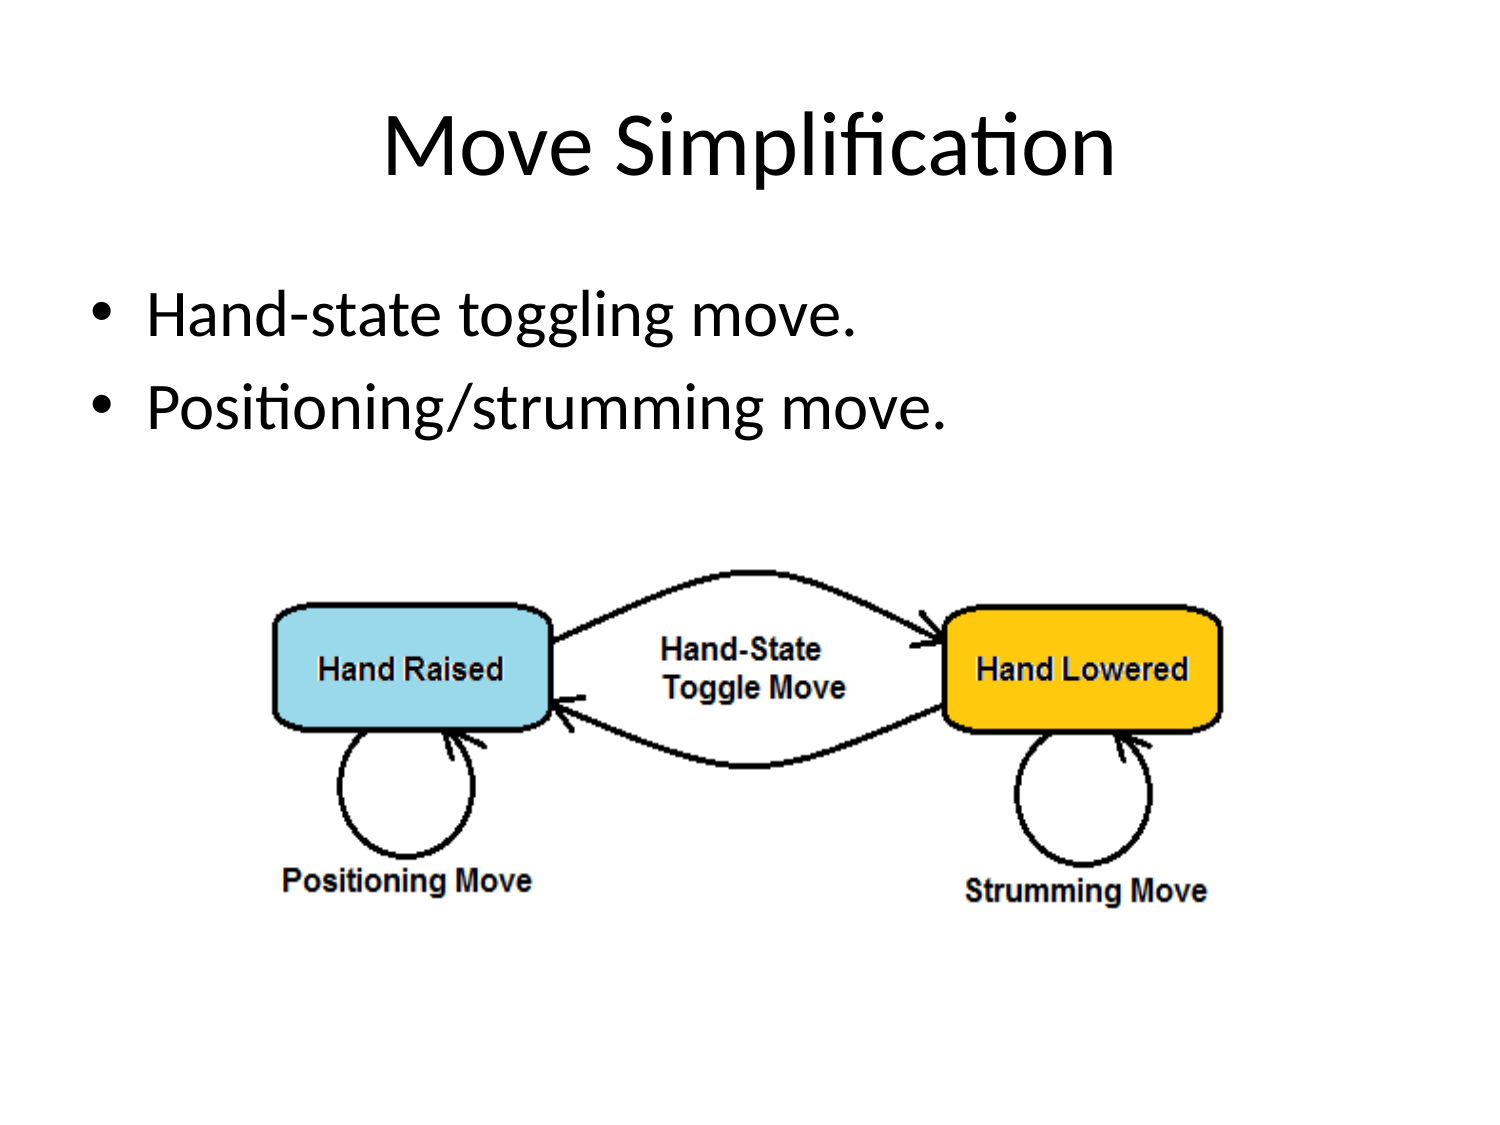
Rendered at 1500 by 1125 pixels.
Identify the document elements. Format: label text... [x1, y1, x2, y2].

list Hand-state toggling move. Positioning/strumming move. [75, 262, 1425, 1005]
title Move Simplification [75, 45, 1425, 233]
picture [224, 512, 1276, 976]
